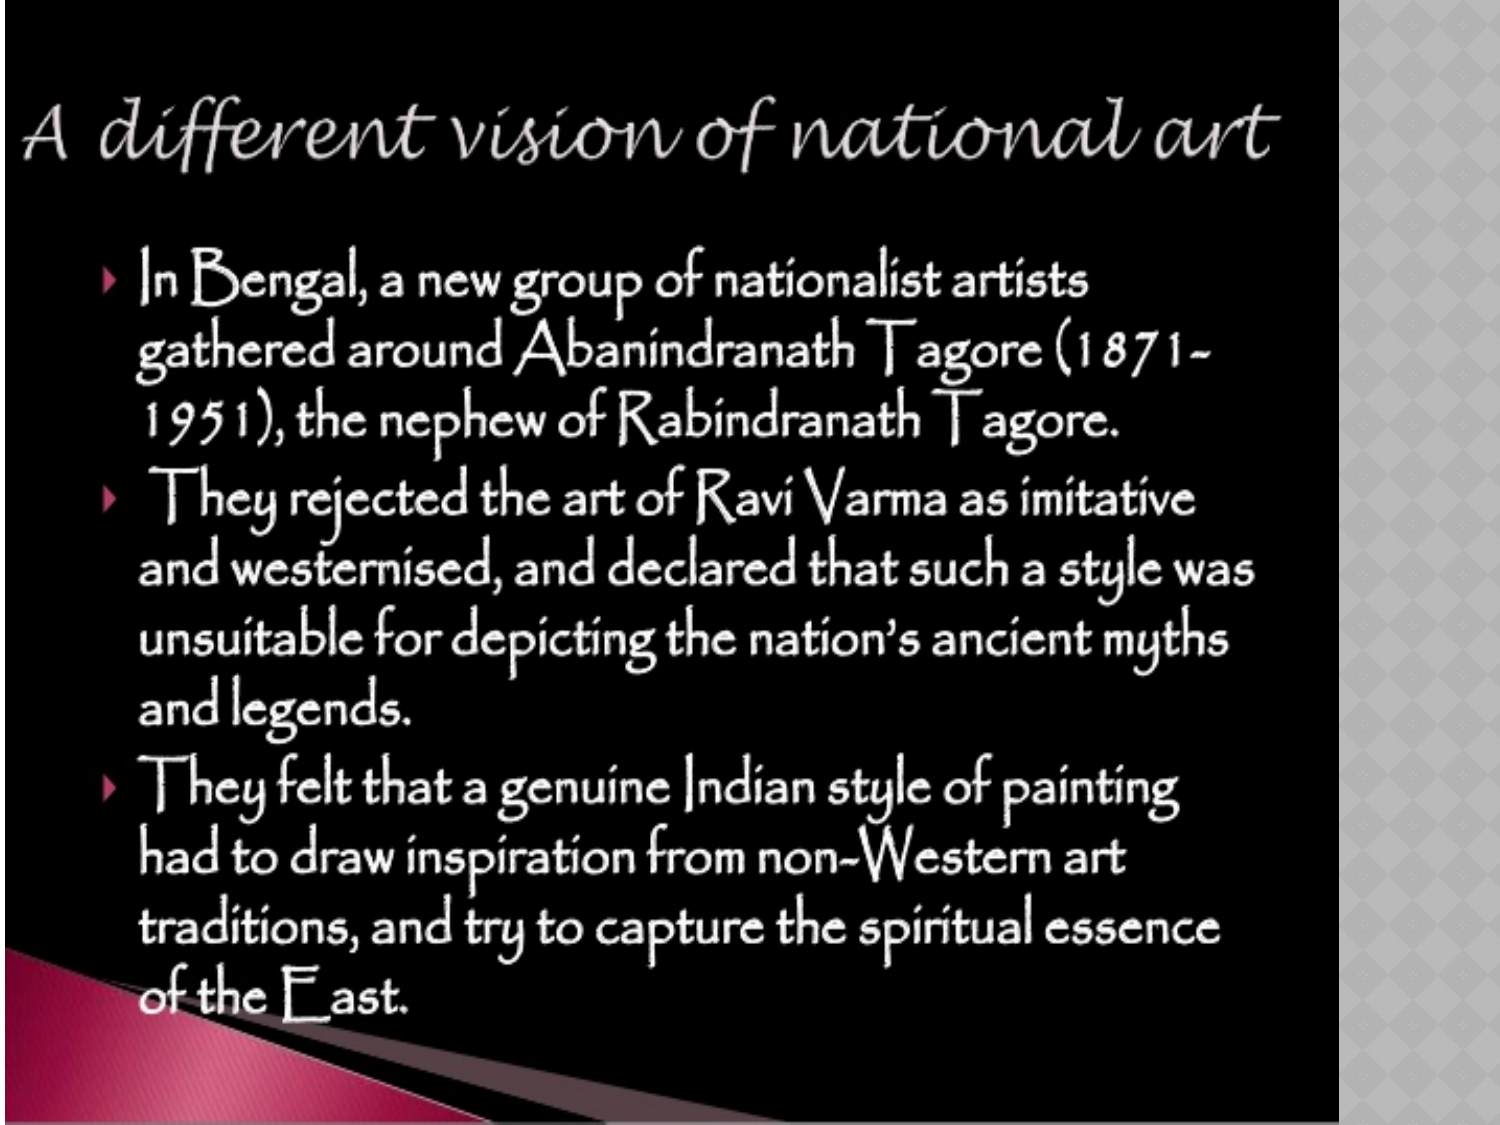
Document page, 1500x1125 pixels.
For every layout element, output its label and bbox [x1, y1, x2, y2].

picture [5, 0, 1339, 1125]
